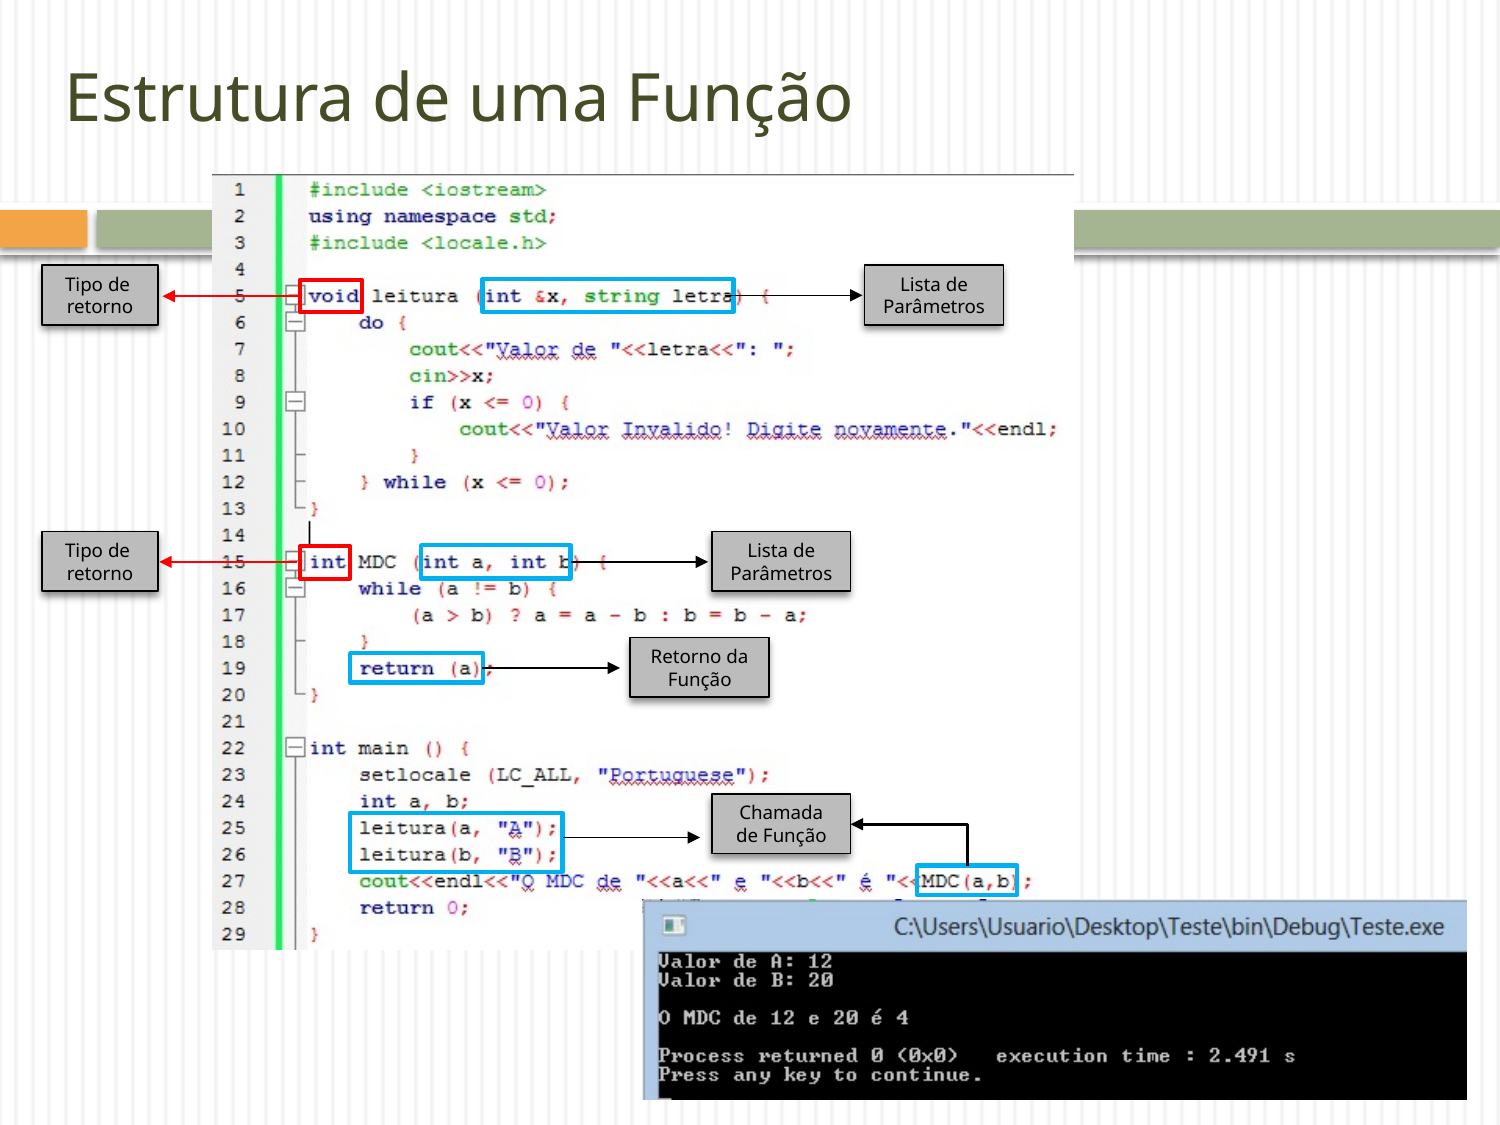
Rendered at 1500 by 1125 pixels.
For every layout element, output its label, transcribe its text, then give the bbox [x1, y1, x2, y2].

title Estrutura de uma Função [50, 38, 1400, 150]
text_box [42, 174, 1467, 1101]
